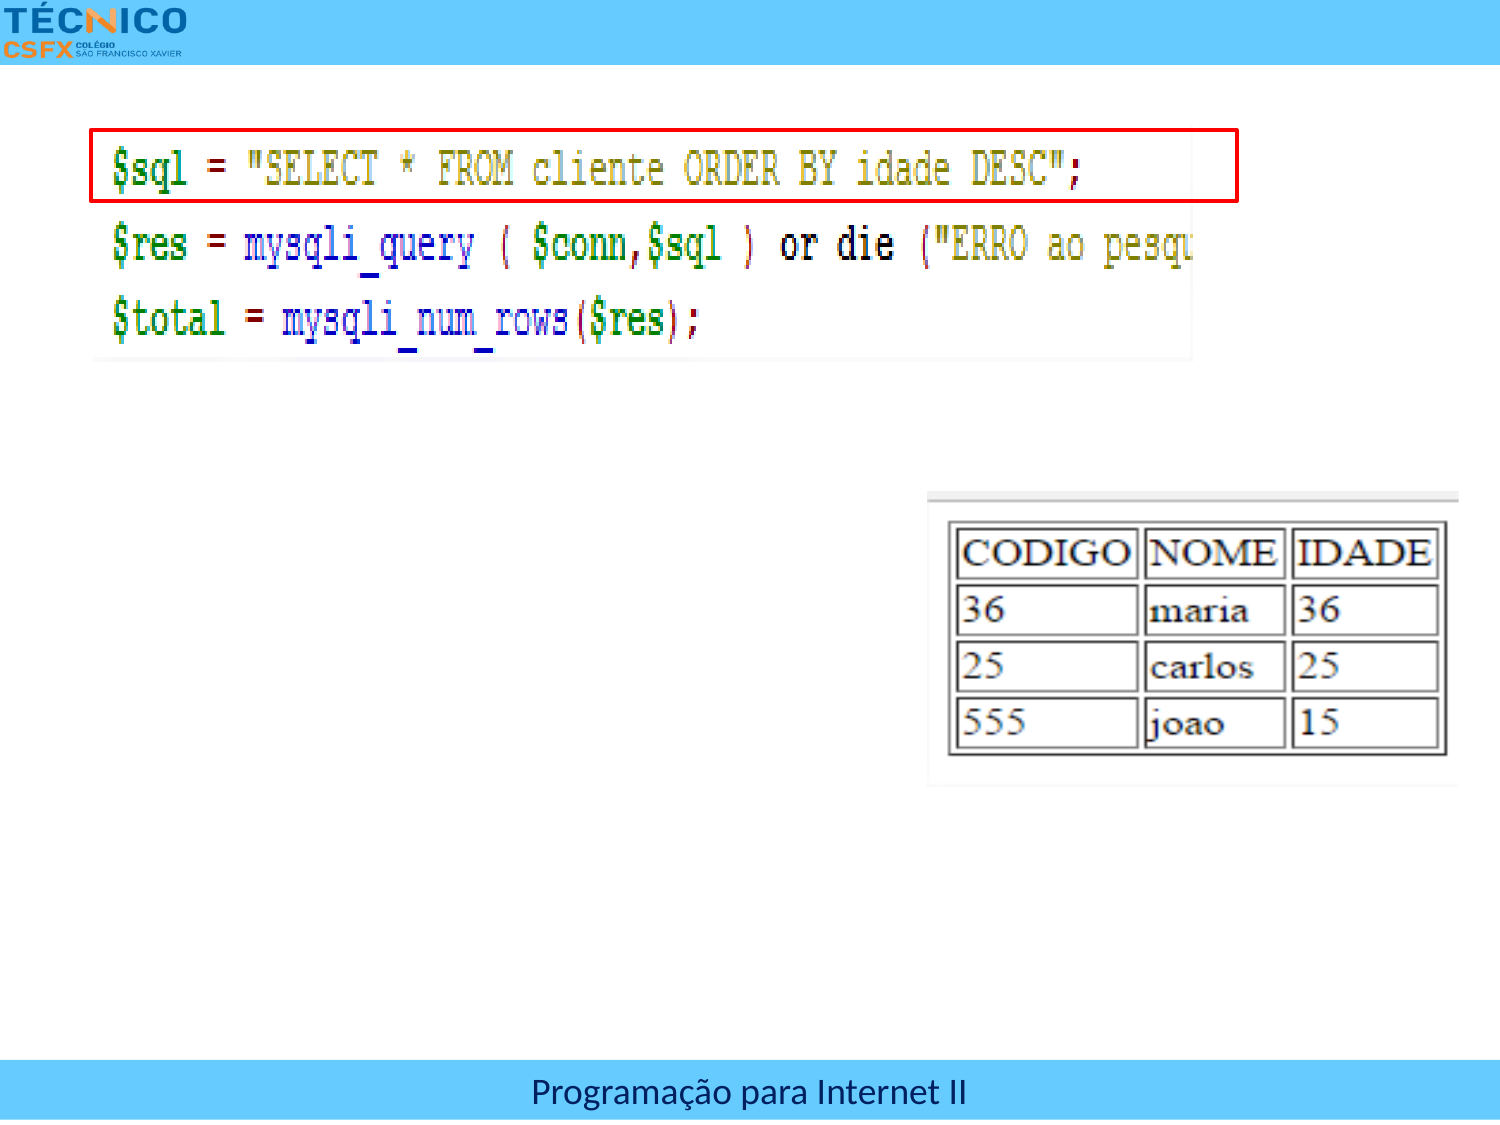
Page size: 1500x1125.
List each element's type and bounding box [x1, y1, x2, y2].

picture [0, 0, 188, 59]
text_box [1197, 128, 1239, 203]
picture [92, 125, 1194, 362]
picture [926, 491, 1459, 788]
